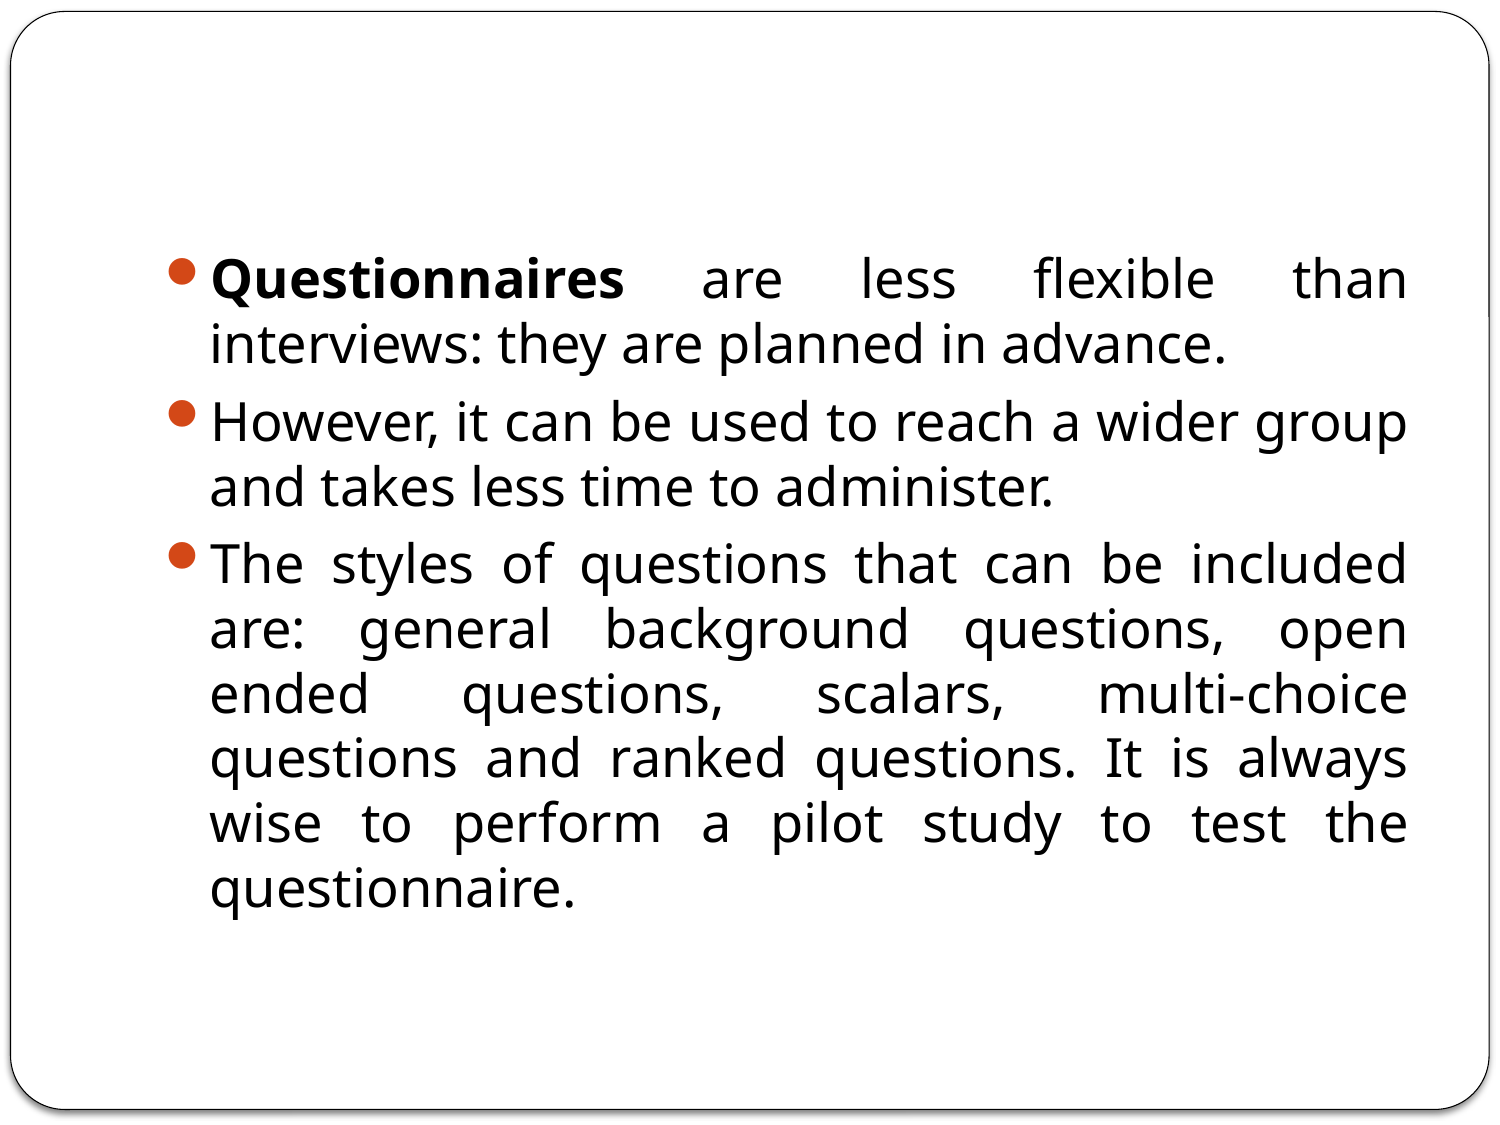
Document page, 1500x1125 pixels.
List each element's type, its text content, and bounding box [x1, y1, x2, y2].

list Questionnaires are less flexible than interviews: they are planned in advance. However, it can be used to reach a wider group and takes less time to administer. The styles of questions that can be included are: general background questions, open ended questions, scalars, multi-choice questions and ranked questions. It is always wise to perform a pilot study to test the questionnaire. [150, 237, 1425, 988]
